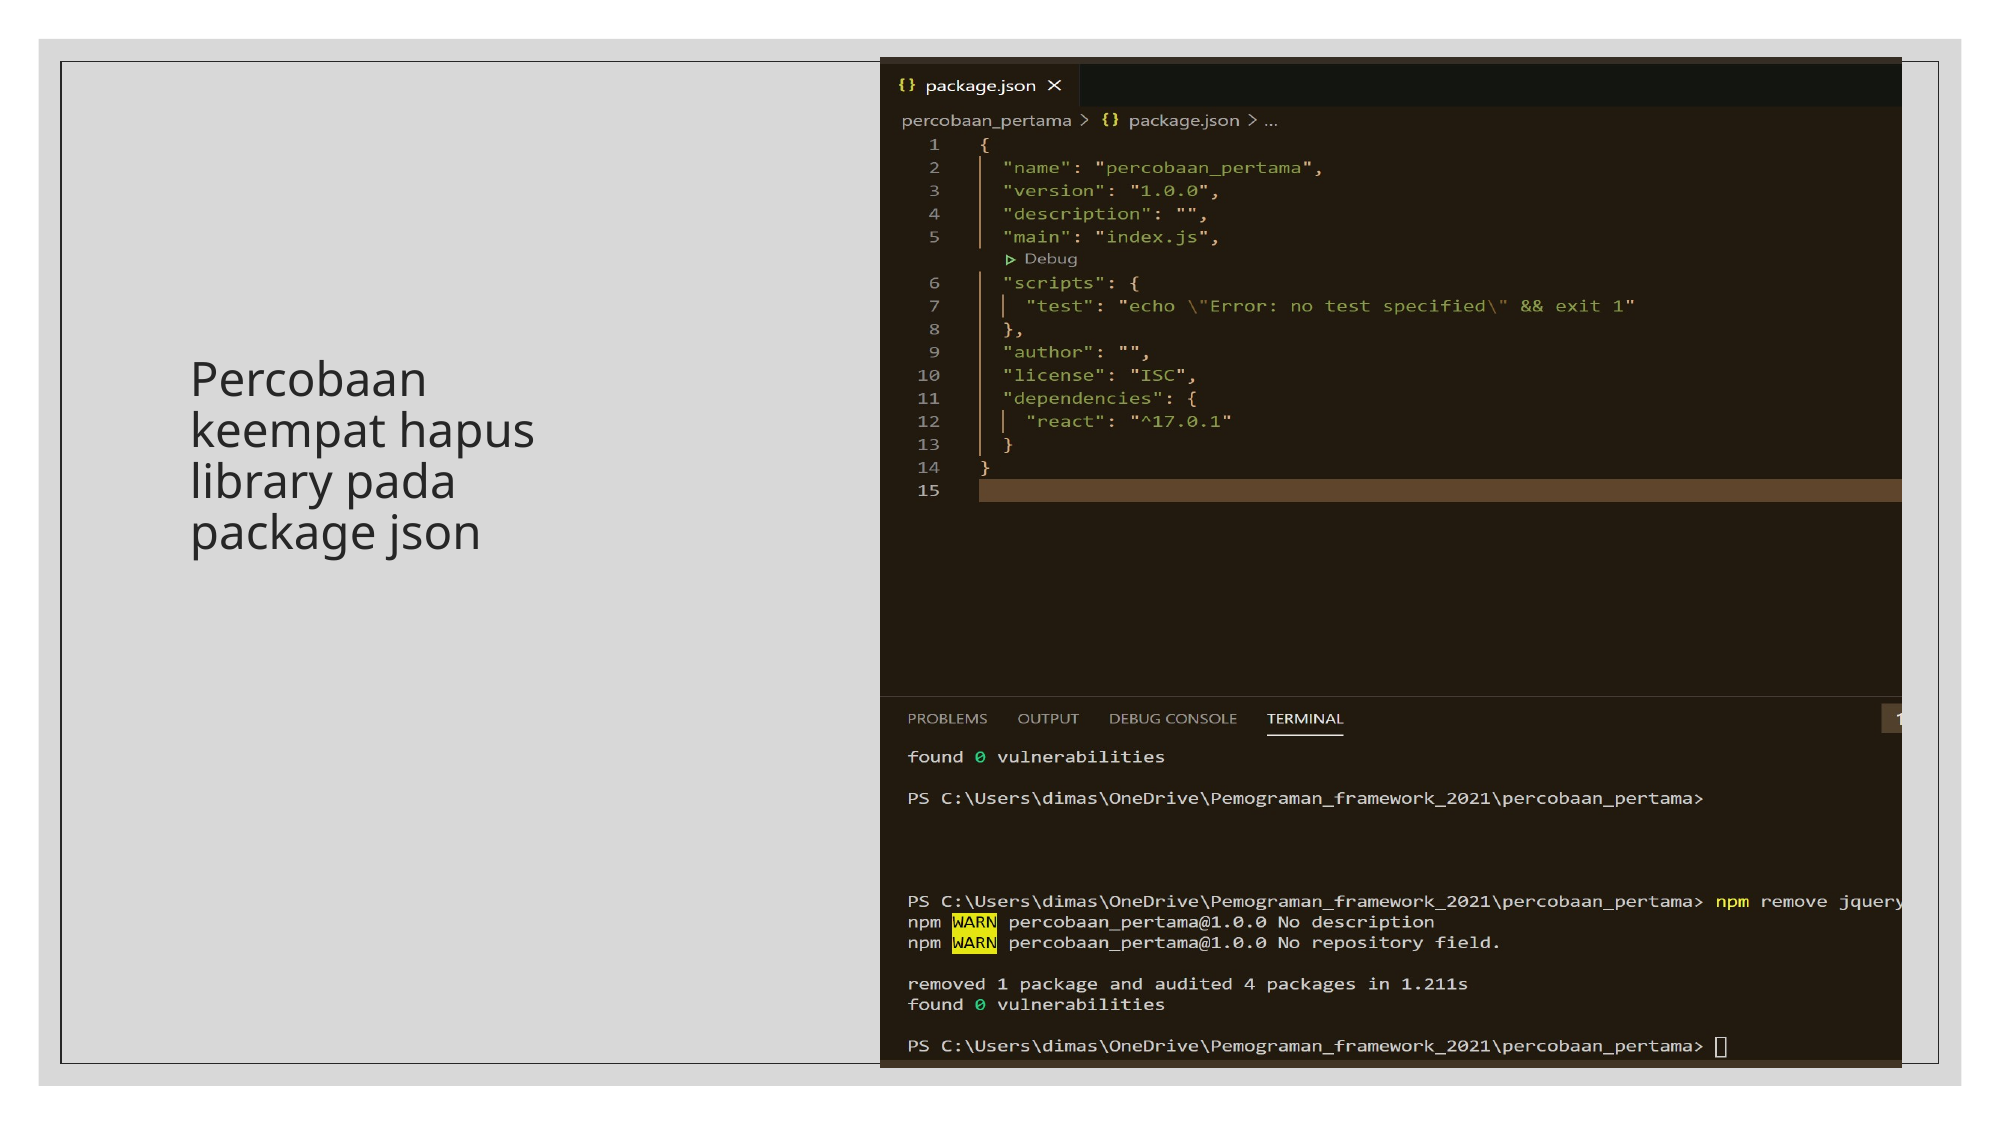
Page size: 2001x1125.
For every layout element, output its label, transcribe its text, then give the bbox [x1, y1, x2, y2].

title Percobaan keempat hapus library pada package json [174, 345, 633, 570]
picture [880, 57, 1902, 1068]
